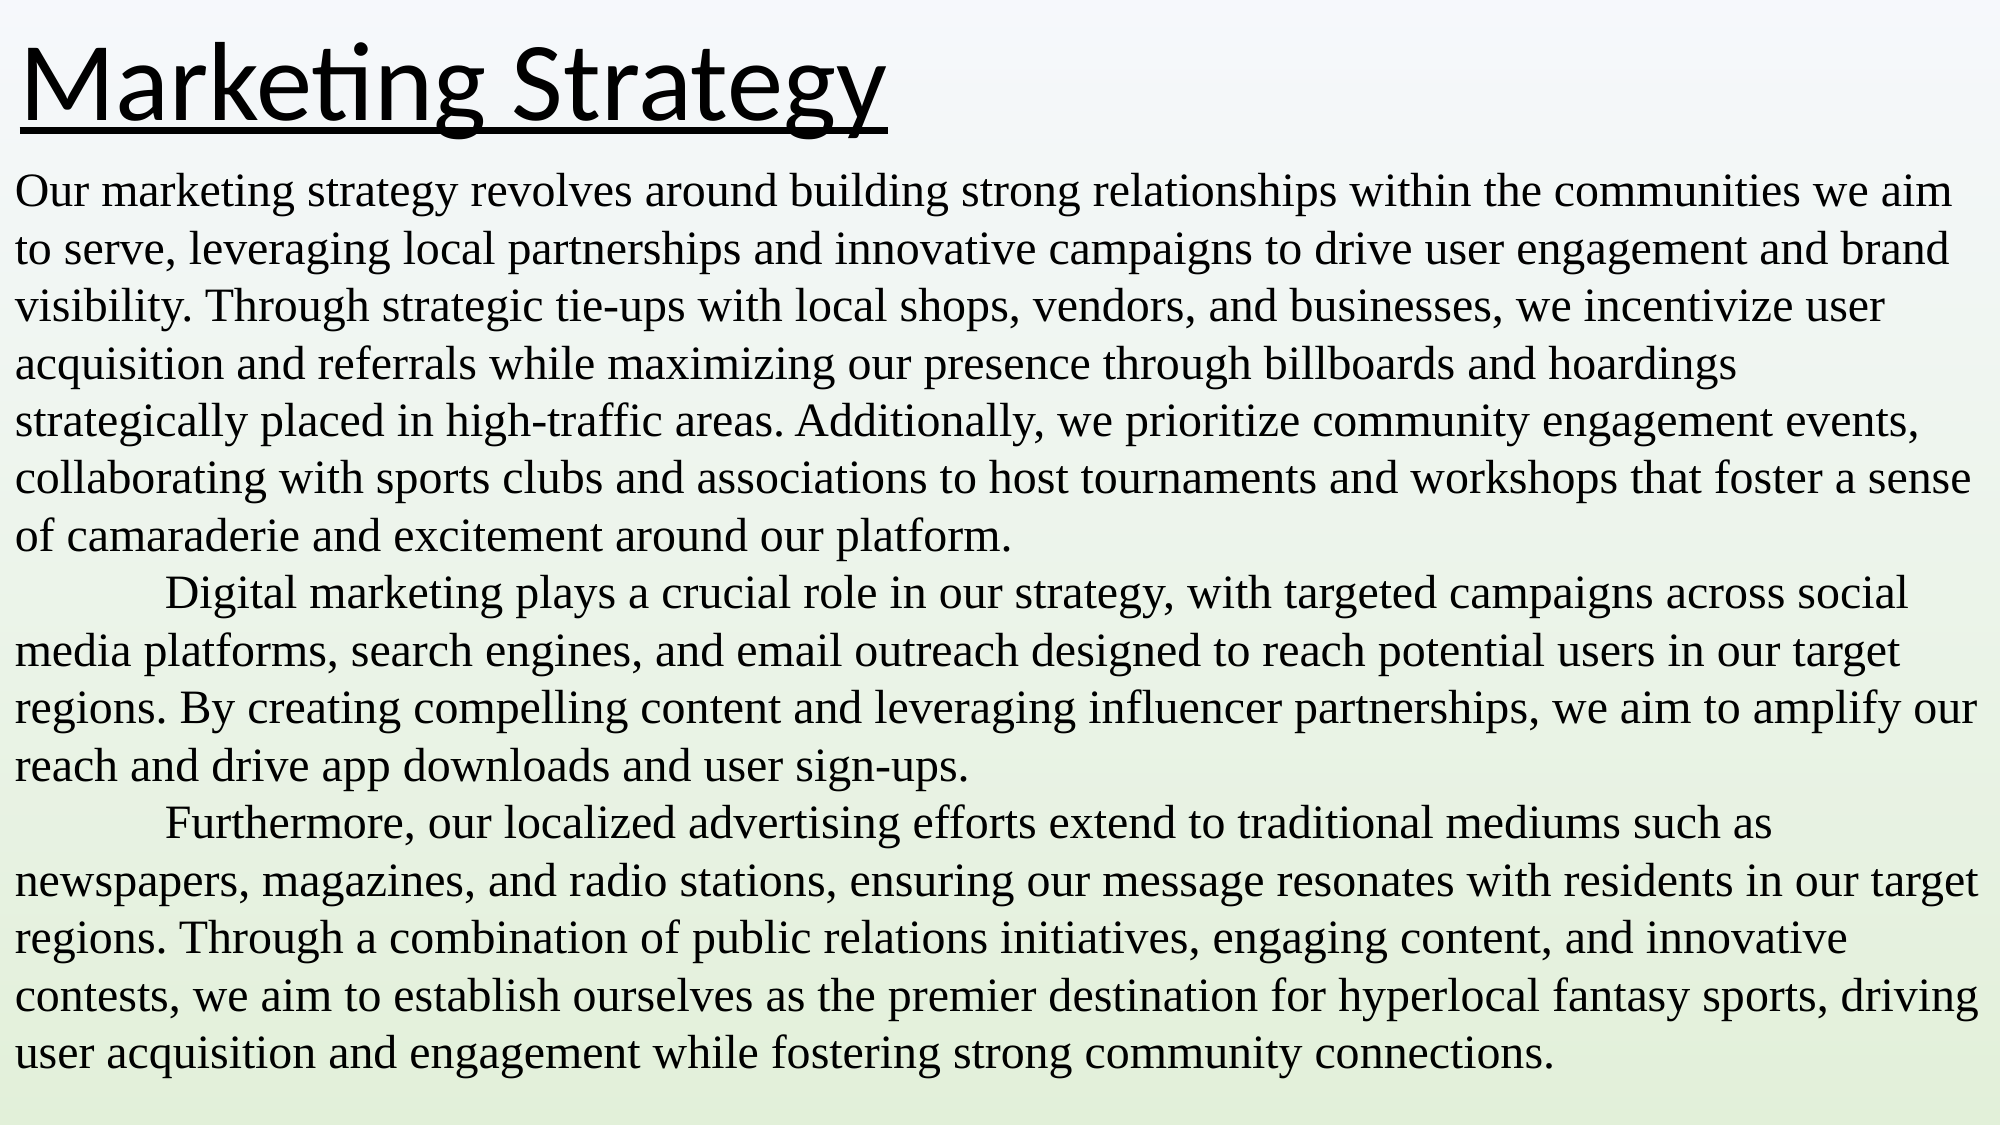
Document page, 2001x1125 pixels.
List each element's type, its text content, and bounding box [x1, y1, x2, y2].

text_box Marketing Strategy [4, 0, 903, 150]
text_box Our marketing strategy revolves around building strong relationships within the communities we aim to serve, leveraging local partnerships and innovative campaigns to drive user engagement and brand visibility. Through strategic tie-ups with local shops, vendors, and businesses, we incentivize user acquisition and referrals while maximizing our presence through billboards and hoardings strategically placed in high-traffic areas. Additionally, we prioritize community engagement events, collaborating with sports clubs and associations to host tournaments and workshops that foster a sense of camaraderie and excitement around our platform. Digital marketing plays a crucial role in our strategy, with targeted campaigns across social media platforms, search engines, and email outreach designed to reach potential users in our target regions. By creating compelling content and leveraging influencer partnerships, we aim to amplify our reach and drive app downloads and user sign-ups. Furthermore, our localized advertising efforts extend to traditional mediums such as newspapers, magazines, and radio stations, ensuring our message resonates with residents in our target regions. Through a combination of public relations initiatives, engaging content, and innovative contests, we aim to establish ourselves as the premier destination for hyperlocal fantasy sports, driving user acquisition and engagement while fostering strong community connections. [0, 151, 2000, 1086]
